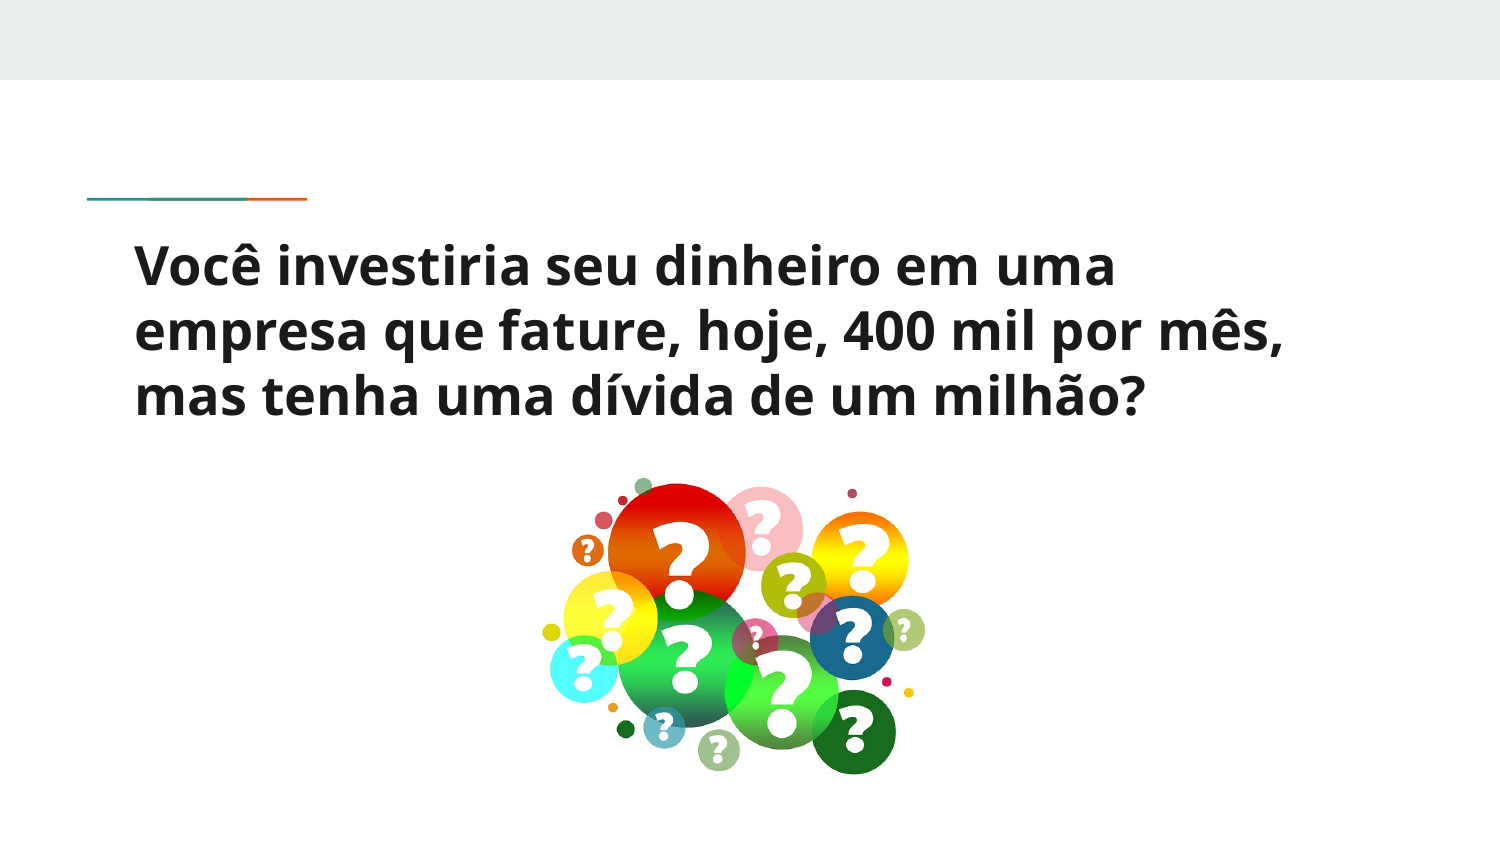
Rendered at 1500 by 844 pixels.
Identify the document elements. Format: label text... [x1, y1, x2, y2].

title Você investiria seu dinheiro em uma empresa que fature, hoje, 400 mil por mês, mas tenha uma dívida de um milhão? [119, 216, 1381, 305]
picture [457, 442, 1009, 810]
